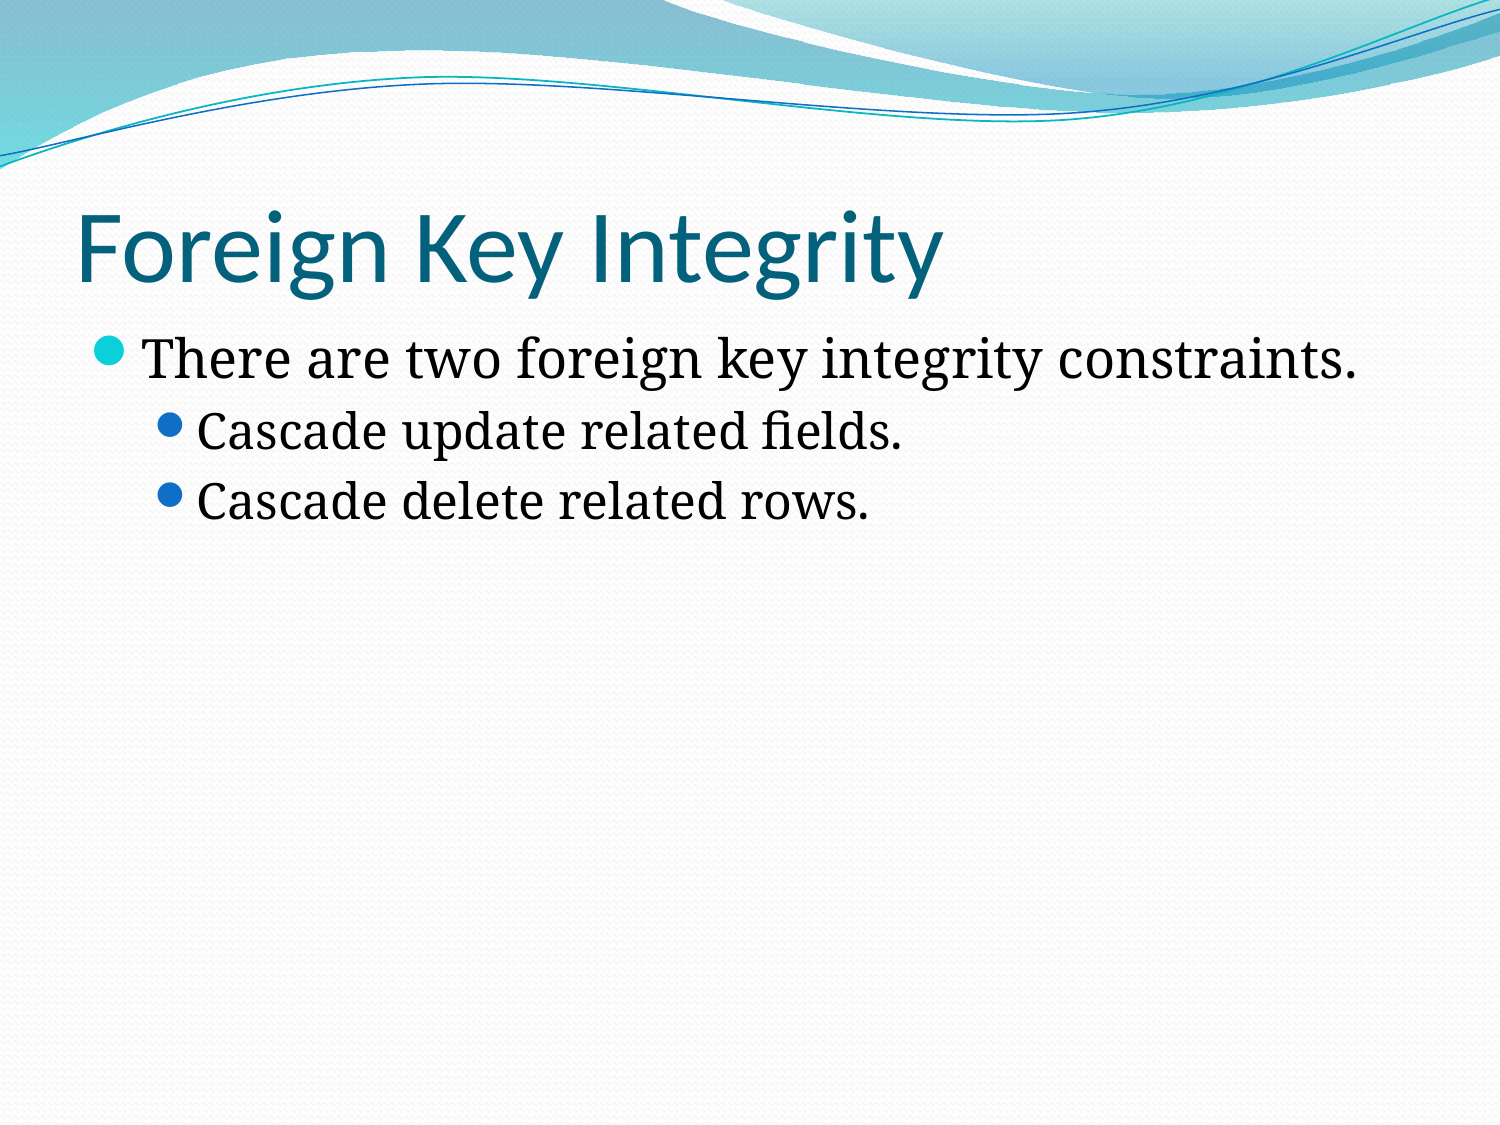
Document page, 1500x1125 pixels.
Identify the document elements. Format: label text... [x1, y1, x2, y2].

list There are two foreign key integrity constraints. Cascade update related fields. Cascade delete related rows. [75, 317, 1425, 1038]
title Foreign Key Integrity [75, 115, 1425, 303]
